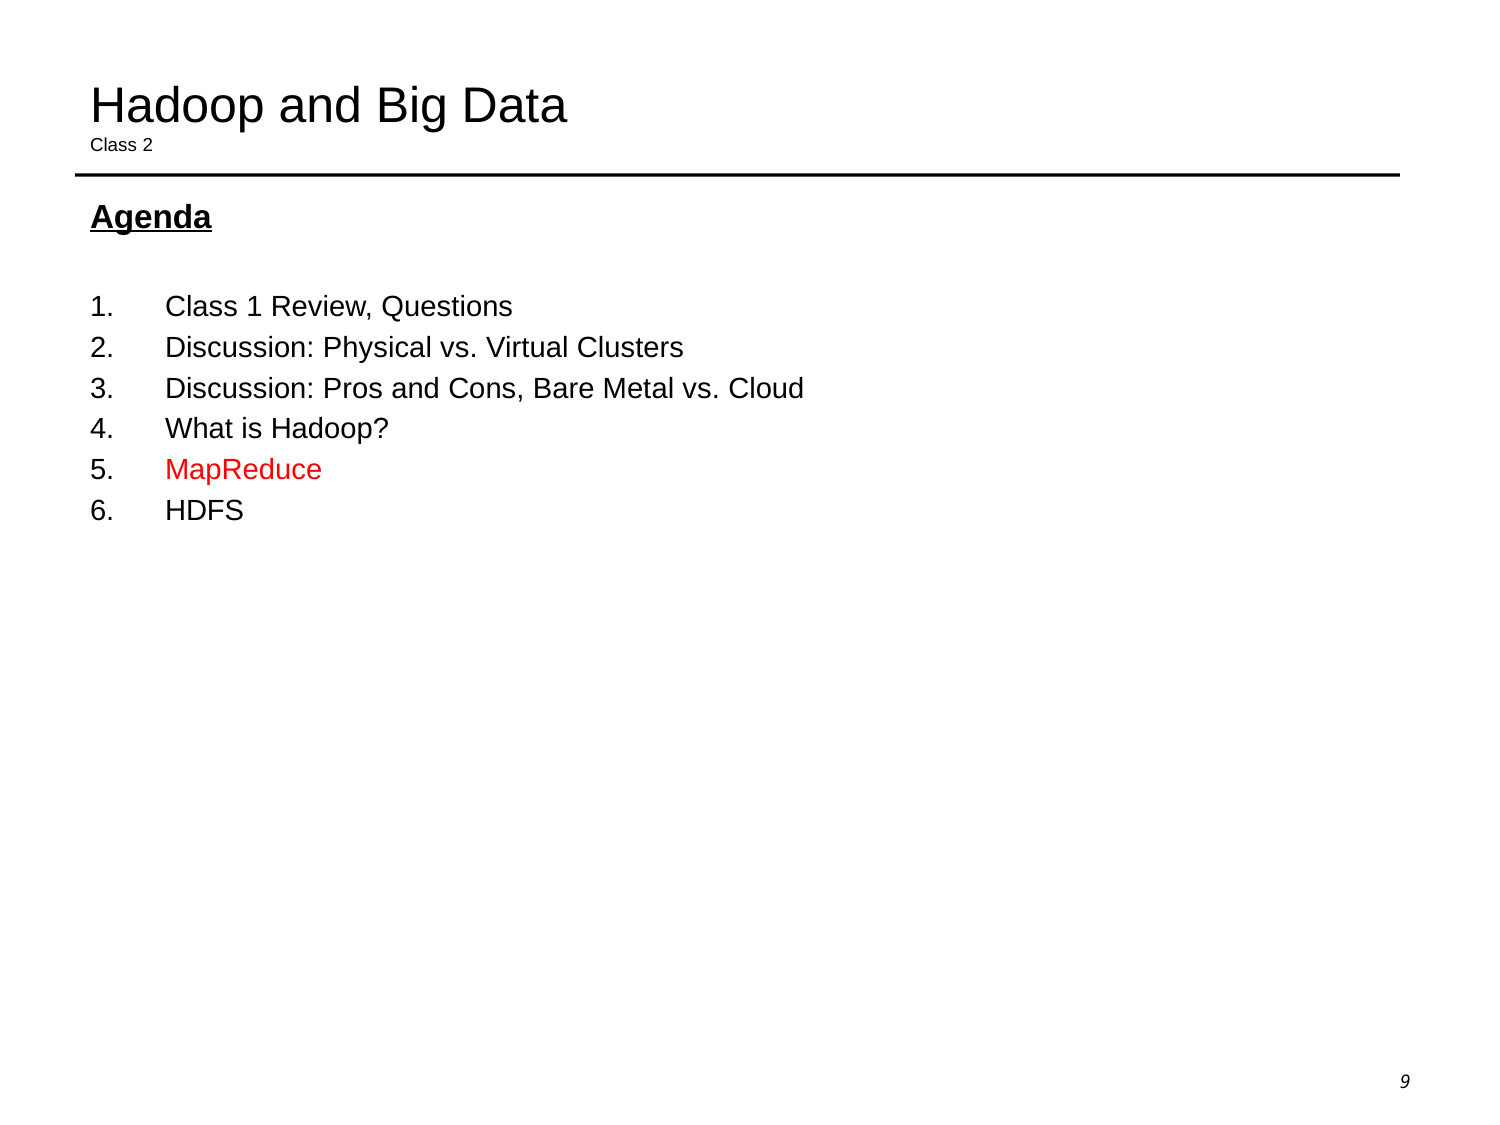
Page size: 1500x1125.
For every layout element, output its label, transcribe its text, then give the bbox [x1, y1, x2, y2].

title Hadoop and Big Data Class 2 [75, 45, 1425, 163]
list Agenda Class 1 Review, Questions Discussion: Physical vs. Virtual Clusters Discussion: Pros and Cons, Bare Metal vs. Cloud What is Hadoop? MapReduce HDFS [75, 187, 1388, 1006]
slide_number 9 [1074, 1062, 1425, 1100]
